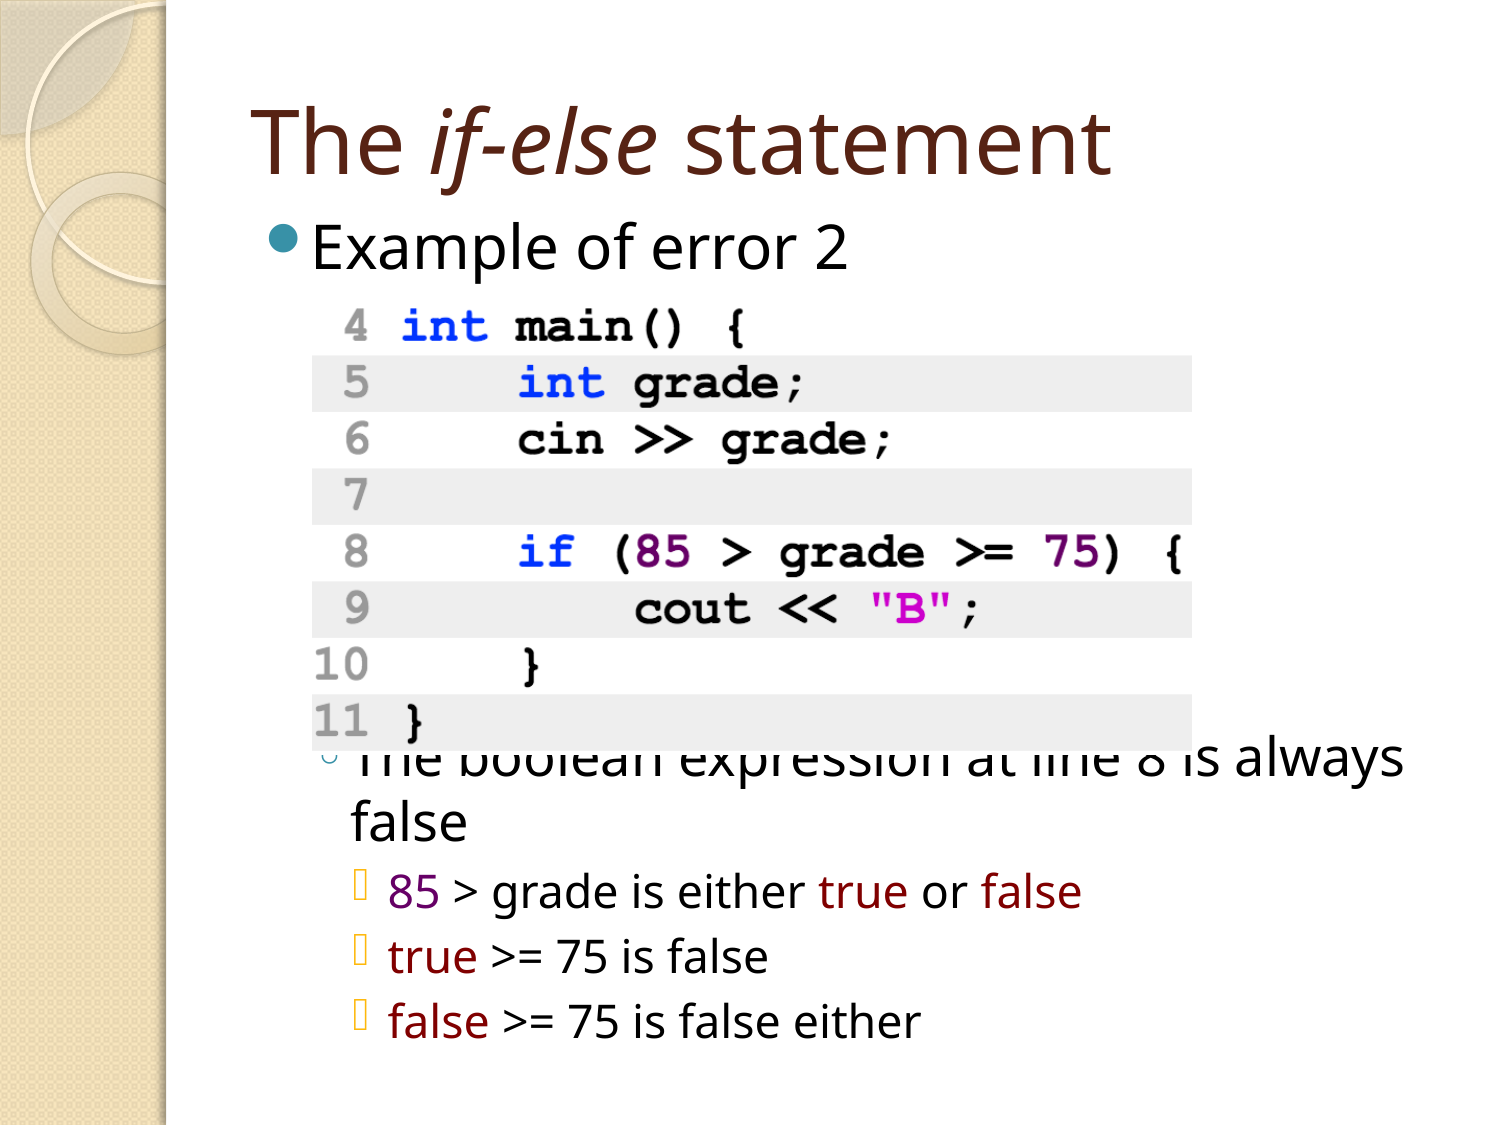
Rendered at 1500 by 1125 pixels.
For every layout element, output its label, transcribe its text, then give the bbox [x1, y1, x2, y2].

title The if-else statement [235, 45, 1466, 233]
list Example of error 2 The boolean expression at line 8 is always false 85 > grade is either true or false true >= 75 is false false >= 75 is false either [237, 200, 1488, 1063]
picture [312, 299, 1192, 755]
